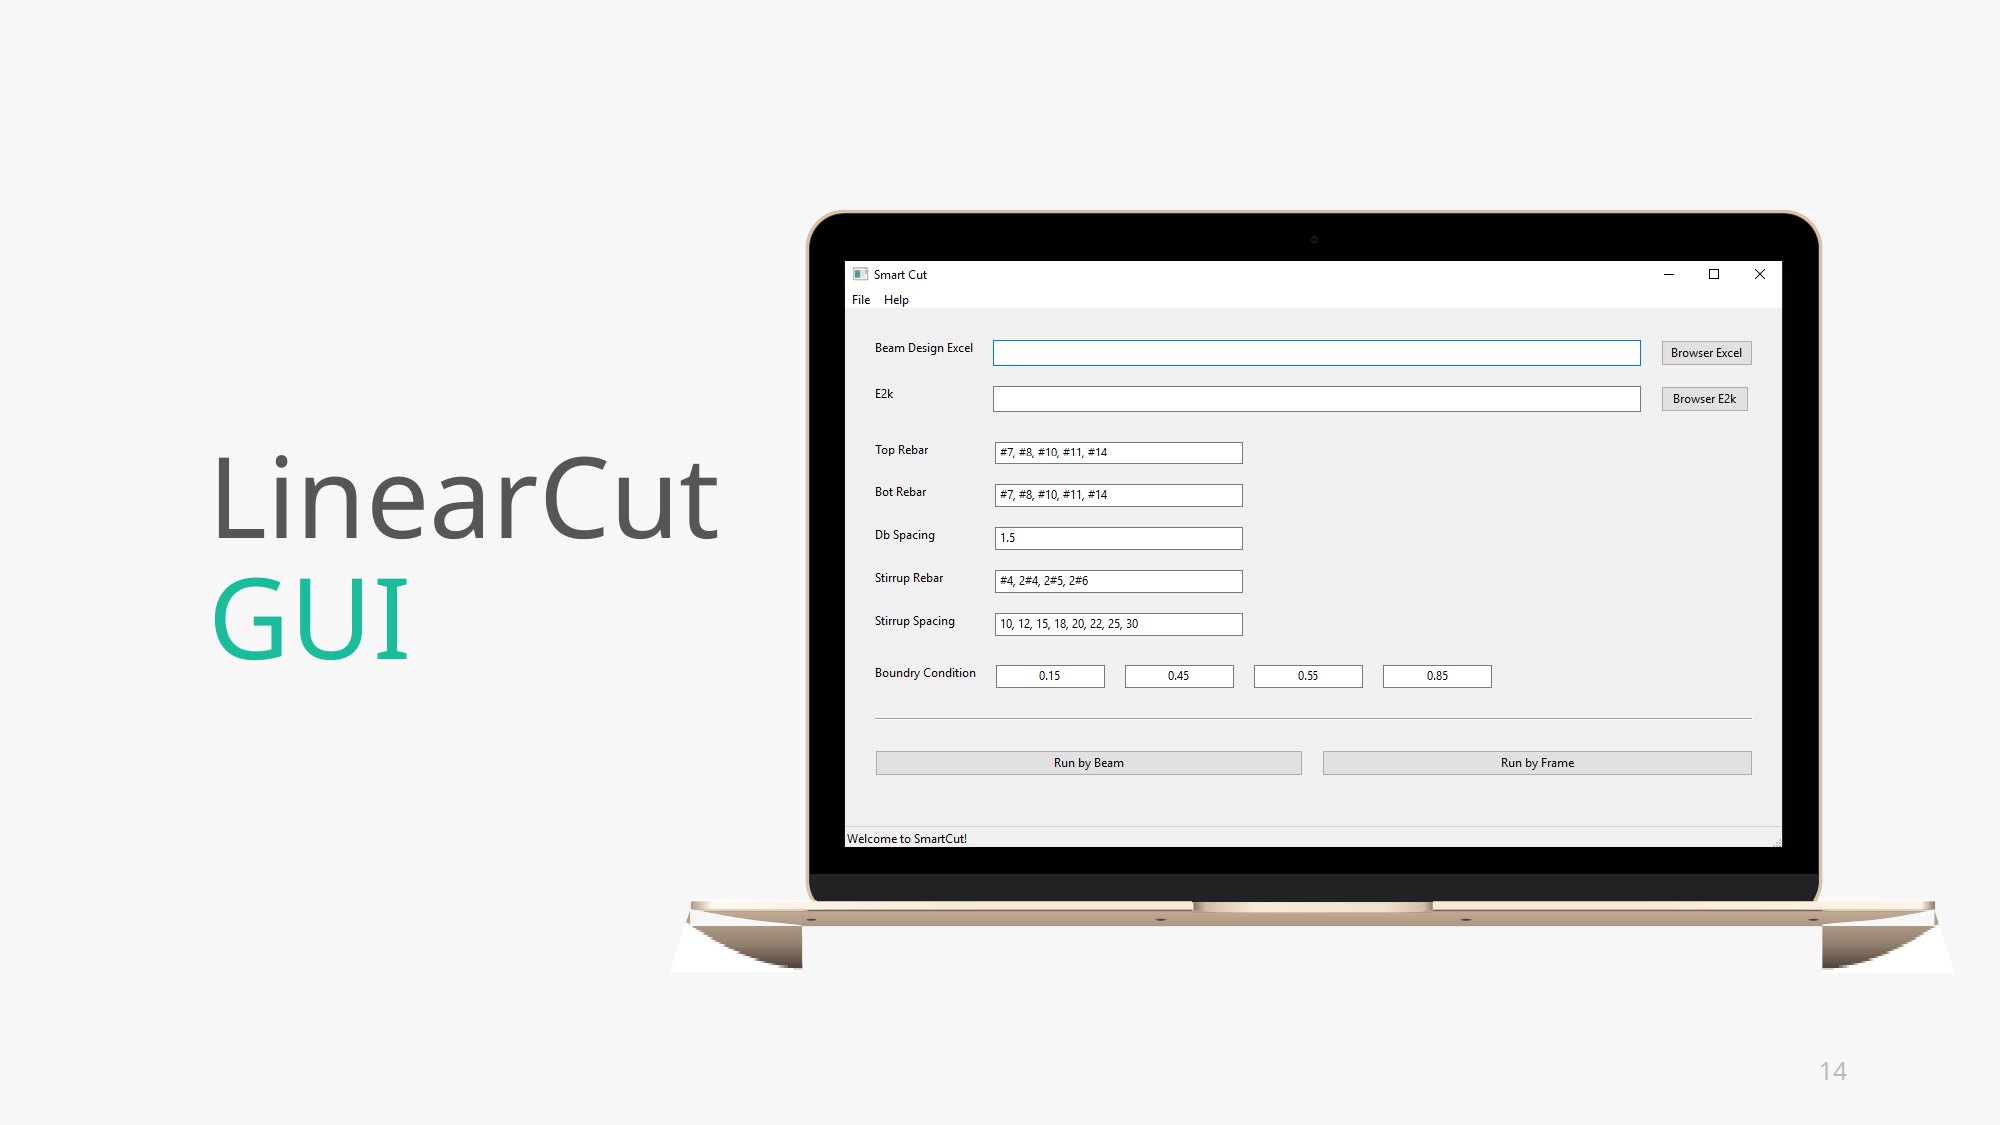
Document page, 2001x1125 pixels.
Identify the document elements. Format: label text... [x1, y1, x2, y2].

text_box LinearCut GUI [208, 433, 844, 692]
picture [844, 261, 1783, 847]
picture [670, 900, 1955, 973]
slide_number 14 [1412, 1042, 1863, 1103]
